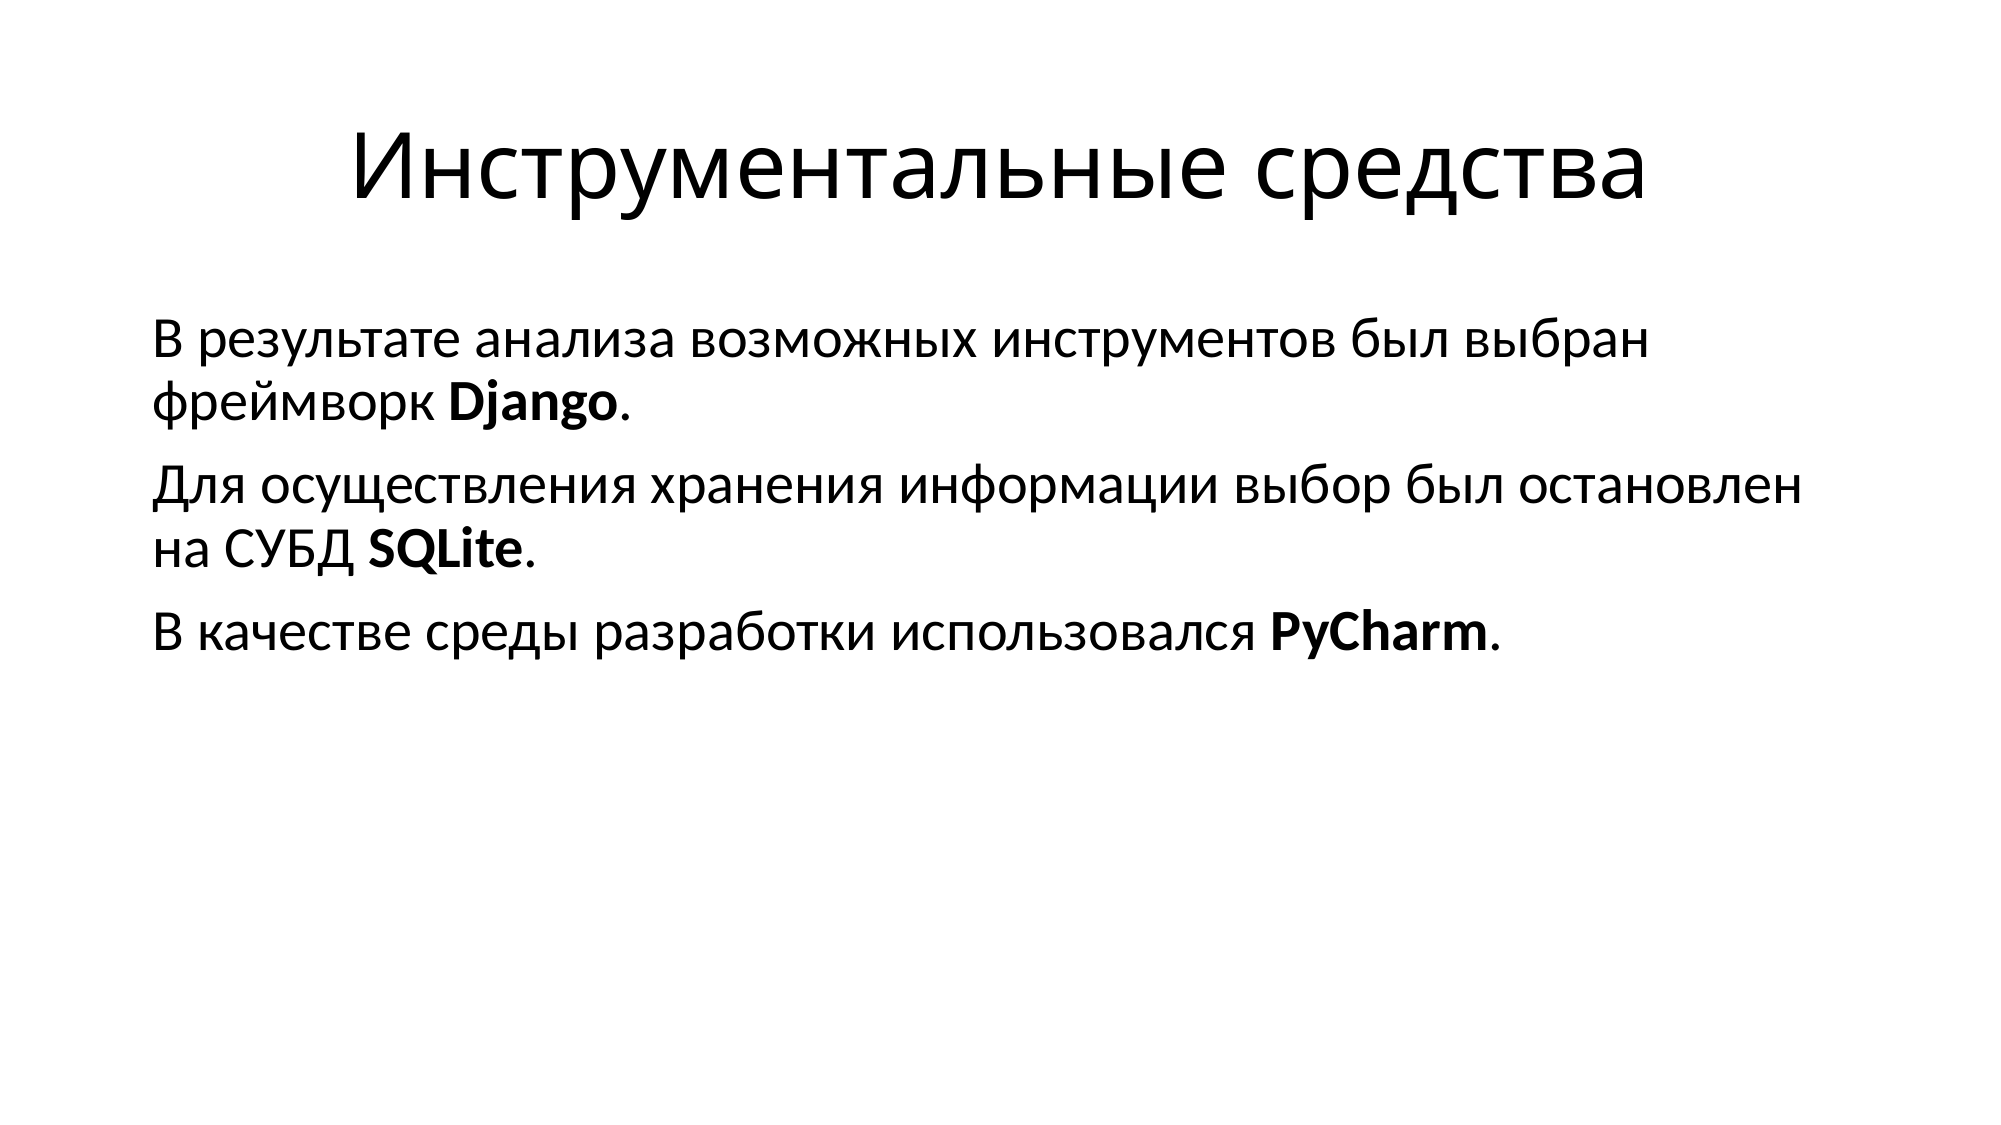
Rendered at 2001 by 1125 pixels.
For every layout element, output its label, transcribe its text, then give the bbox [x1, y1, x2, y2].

list В результате анализа возможных инструментов был выбран фреймворк Django. Для осуществления хранения информации выбор был остановлен на СУБД SQLite. В качестве среды разработки использовался PyCharm. [137, 299, 1863, 1014]
title Инструментальные средства [137, 59, 1863, 278]
